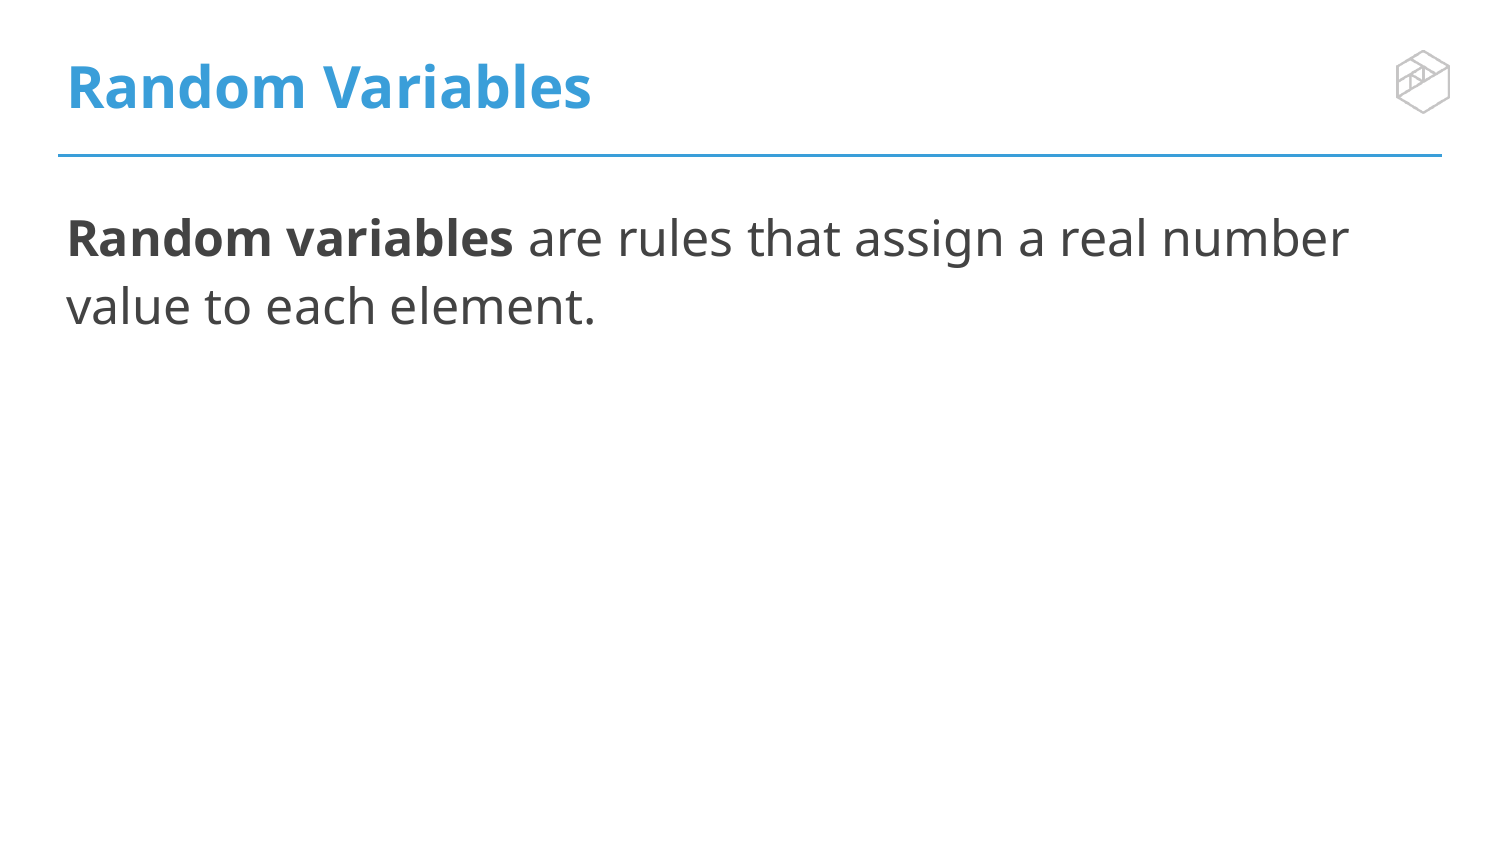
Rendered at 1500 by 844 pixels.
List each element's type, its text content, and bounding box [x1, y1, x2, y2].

picture [1396, 49, 1451, 114]
title Random Variables [51, 35, 1397, 130]
list Random variables are rules that assign a real number value to each element. [51, 182, 1449, 345]
